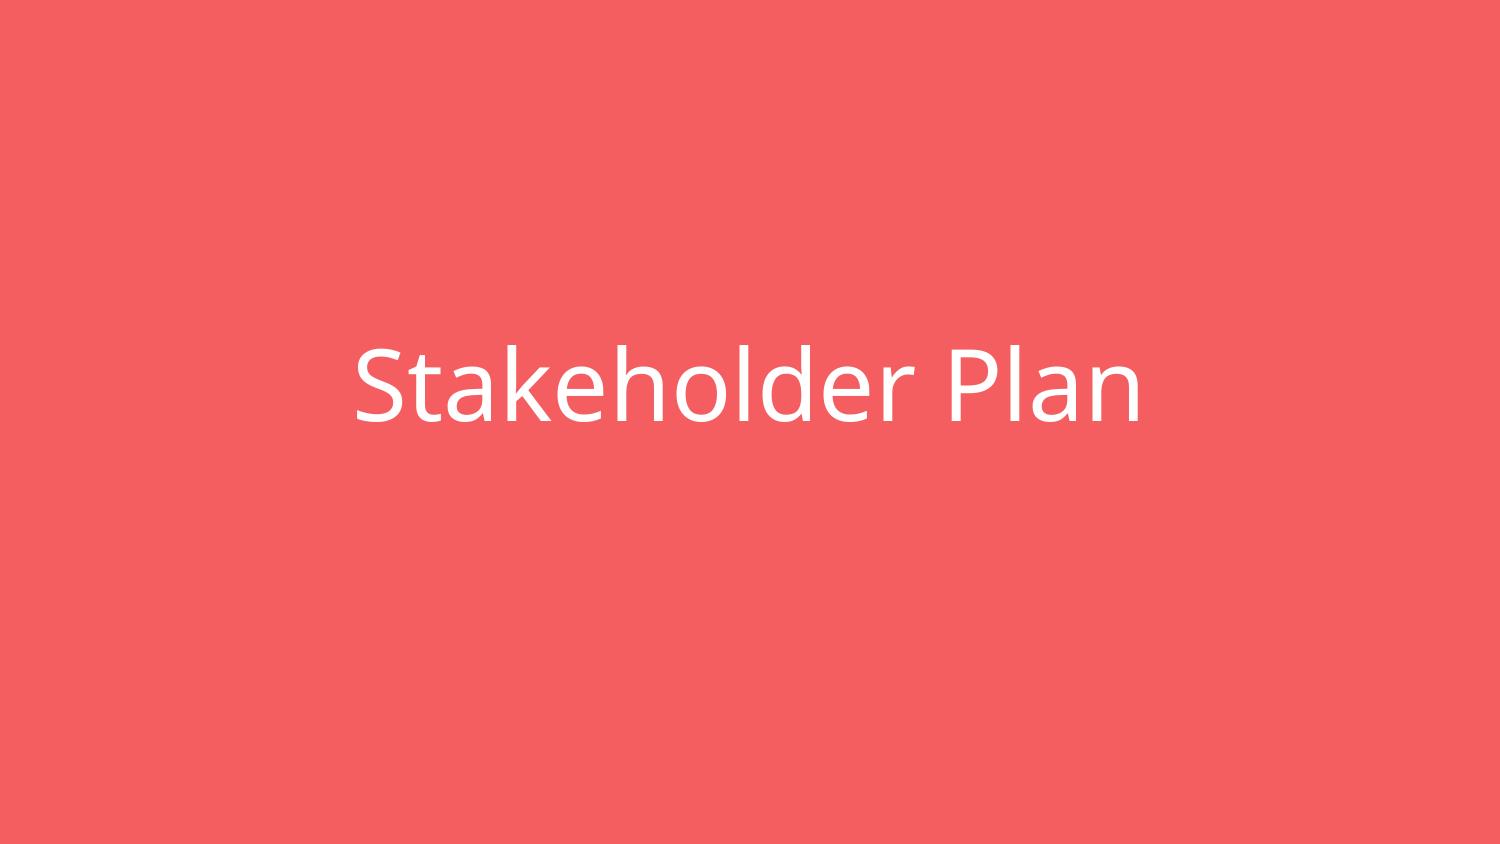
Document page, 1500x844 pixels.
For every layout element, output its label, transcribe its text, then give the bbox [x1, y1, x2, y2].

title Stakeholder Plan [83, 233, 1417, 529]
